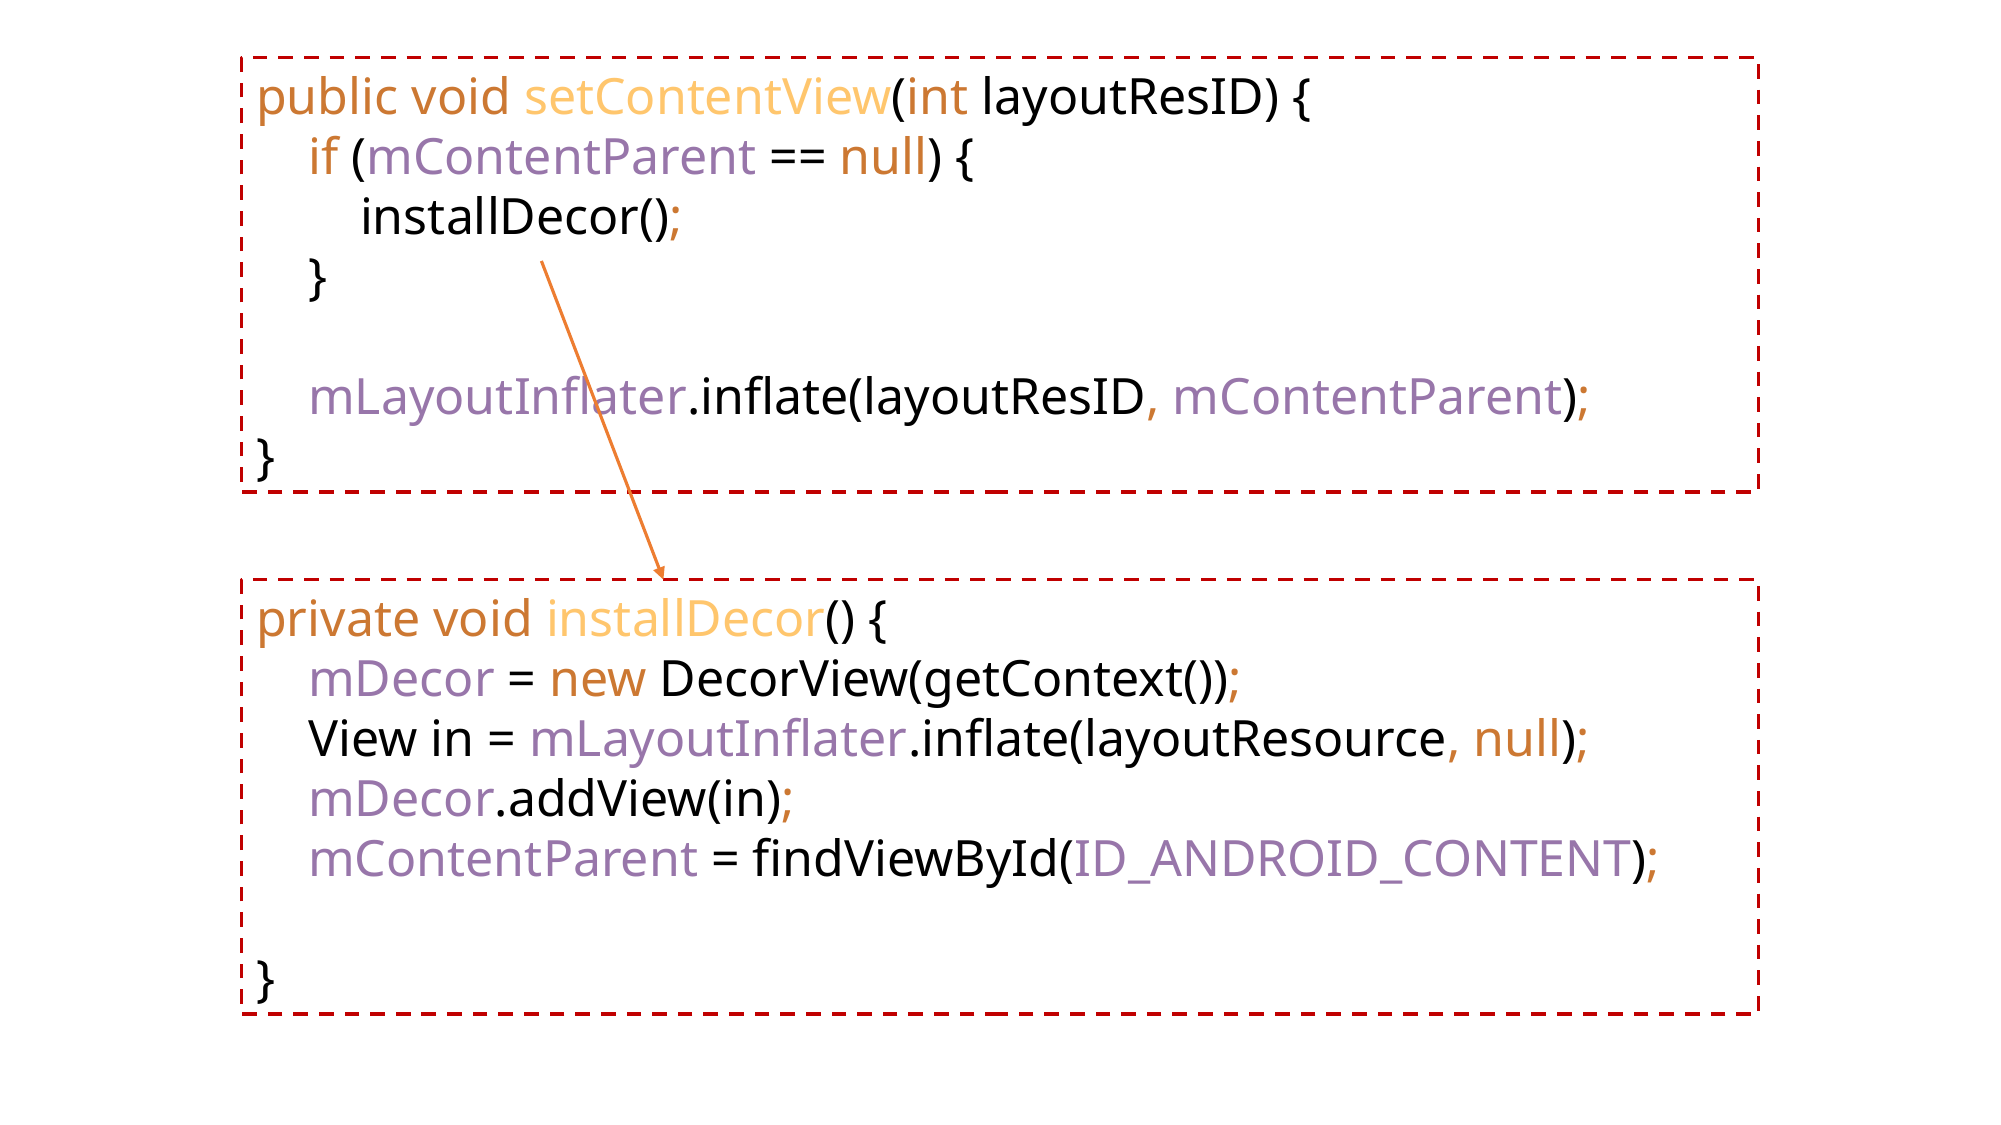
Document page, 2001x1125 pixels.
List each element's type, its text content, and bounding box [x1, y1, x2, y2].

text_box public void setContentView(int layoutResID) { if (mContentParent == null) { installDecor(); } mLayoutInflater.inflate(layoutResID, mContentParent); } [241, 57, 1759, 493]
text_box private void installDecor() { mDecor = new DecorView(getContext()); View in = mLayoutInflater.inflate(layoutResource, null); mDecor.addView(in); mContentParent = findViewById(ID_ANDROID_CONTENT); } [241, 579, 1759, 1015]
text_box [541, 260, 664, 580]
